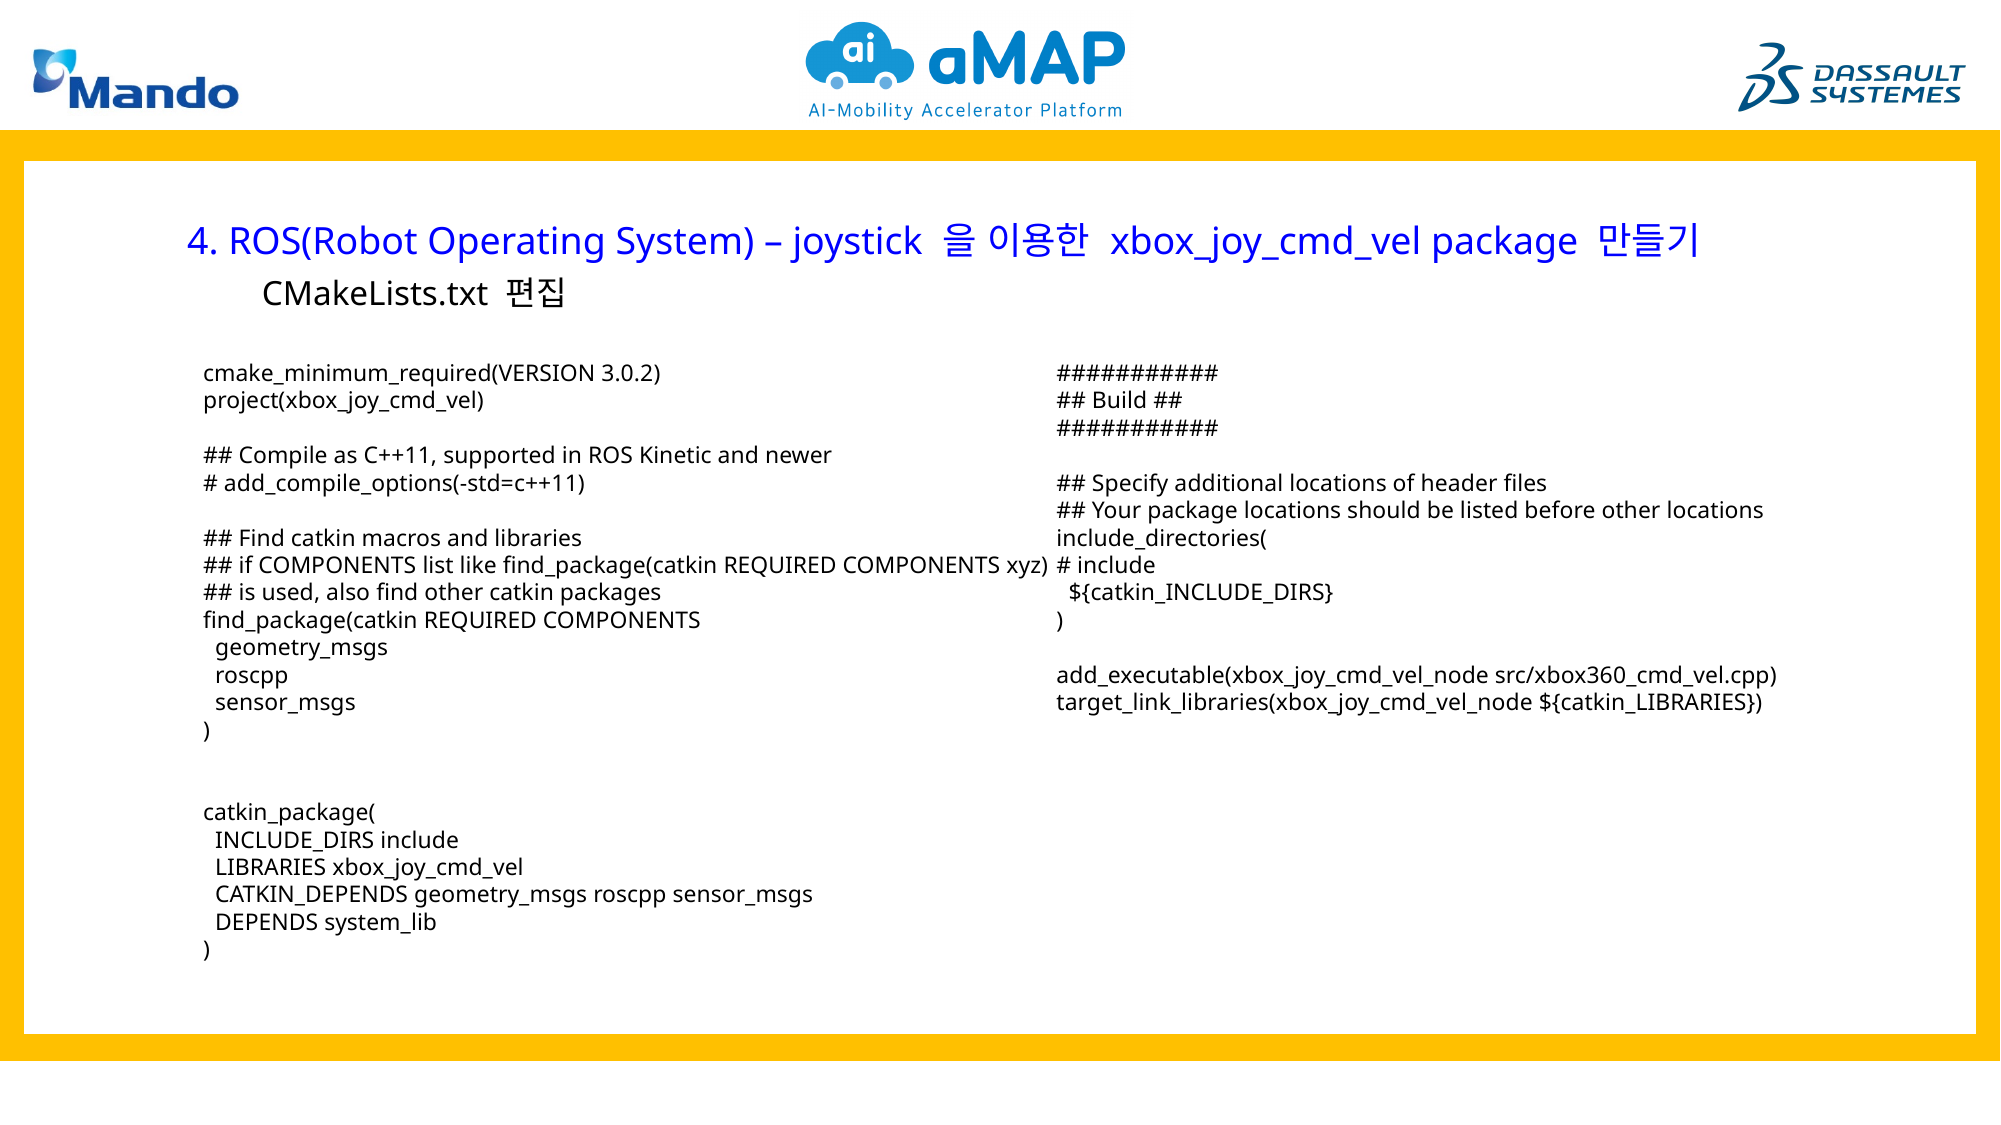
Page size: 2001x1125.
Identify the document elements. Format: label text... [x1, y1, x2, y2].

picture [1704, 0, 2000, 176]
picture [799, 10, 1134, 123]
picture [24, 39, 254, 116]
text_box ########### ## Build ## ########### ## Specify additional locations of header files ## Your package locations should be listed before other locations include_directories( # include ${catkin_INCLUDE_DIRS} ) add_executable(xbox_joy_cmd_vel_node src/xbox360_cmd_vel.cpp) target_link_libraries(xbox_joy_cmd_vel_node ${catkin_LIBRARIES}) [1041, 350, 2000, 723]
text_box 4. ROS(Robot Operating System) – joystick 을 이용한 xbox_joy_cmd_vel package 만들기 [172, 209, 1771, 270]
text_box cmake_minimum_required(VERSION 3.0.2) project(xbox_joy_cmd_vel) ## Compile as C++11, supported in ROS Kinetic and newer # add_compile_options(-std=c++11) ## Find catkin macros and libraries ## if COMPONENTS list like find_package(catkin REQUIRED COMPONENTS xyz) ## is used, also find other catkin packages find_package(catkin REQUIRED COMPONENTS geometry_msgs roscpp sensor_msgs ) catkin_package( INCLUDE_DIRS include LIBRARIES xbox_joy_cmd_vel CATKIN_DEPENDS geometry_msgs roscpp sensor_msgs DEPENDS system_lib ) [188, 350, 1812, 998]
text_box CMakeLists.txt 편집 [247, 265, 1420, 320]
